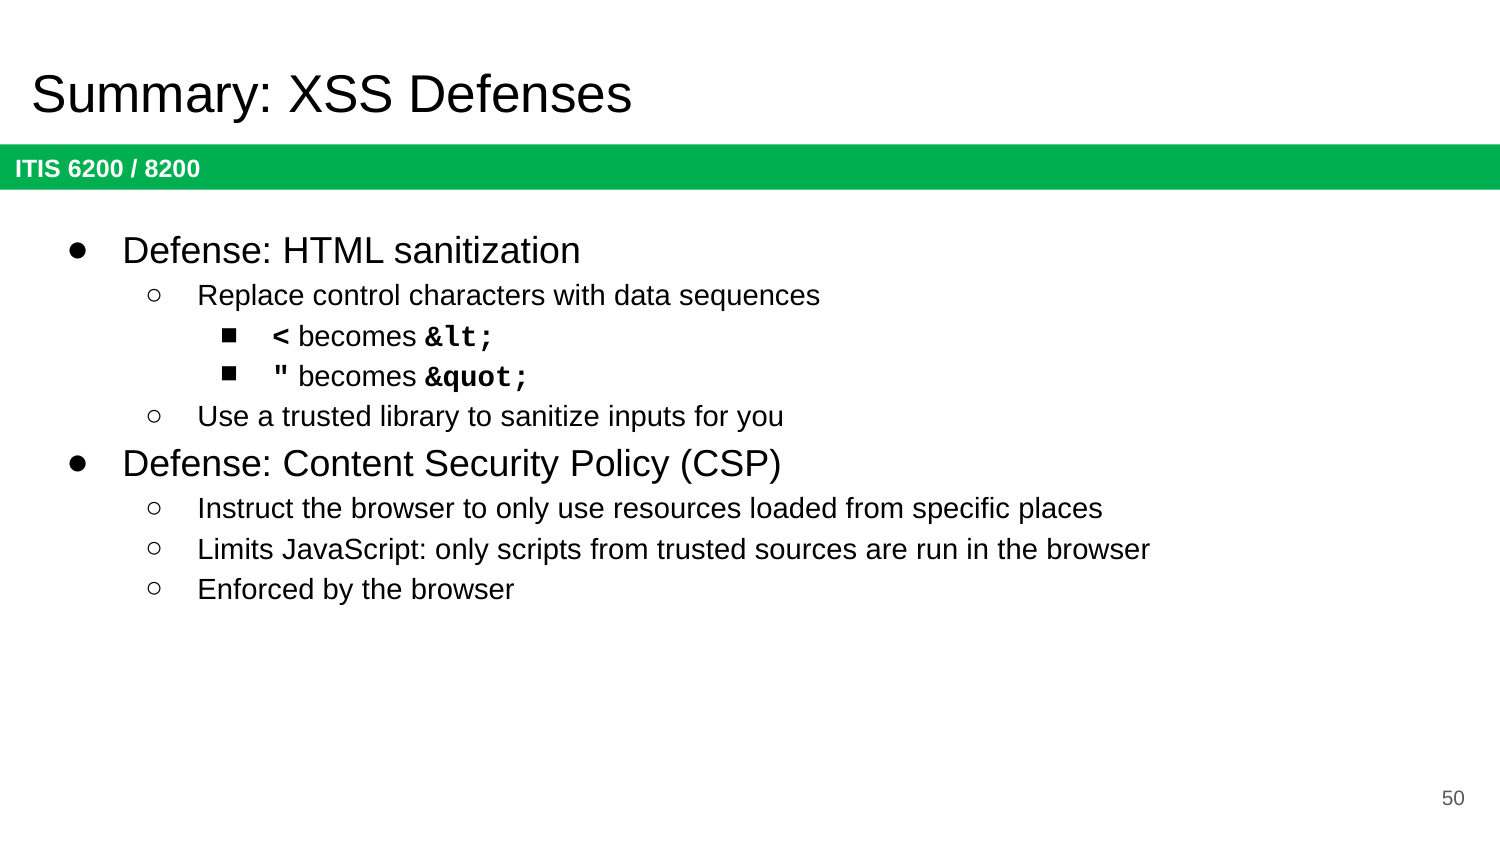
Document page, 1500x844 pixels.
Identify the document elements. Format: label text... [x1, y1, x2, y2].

title Summary: XSS Defenses [16, 44, 1415, 139]
slide_number 50 [1389, 764, 1480, 830]
list Defense: HTML sanitization Replace control characters with data sequences < becomes &lt; " becomes &quot; Use a trusted library to sanitize inputs for you Defense: Content Security Policy (CSP) Instruct the browser to only use resources loaded from specific places Limits JavaScript: only scripts from trusted sources are run in the browser Enforced by the browser [32, 204, 1431, 823]
